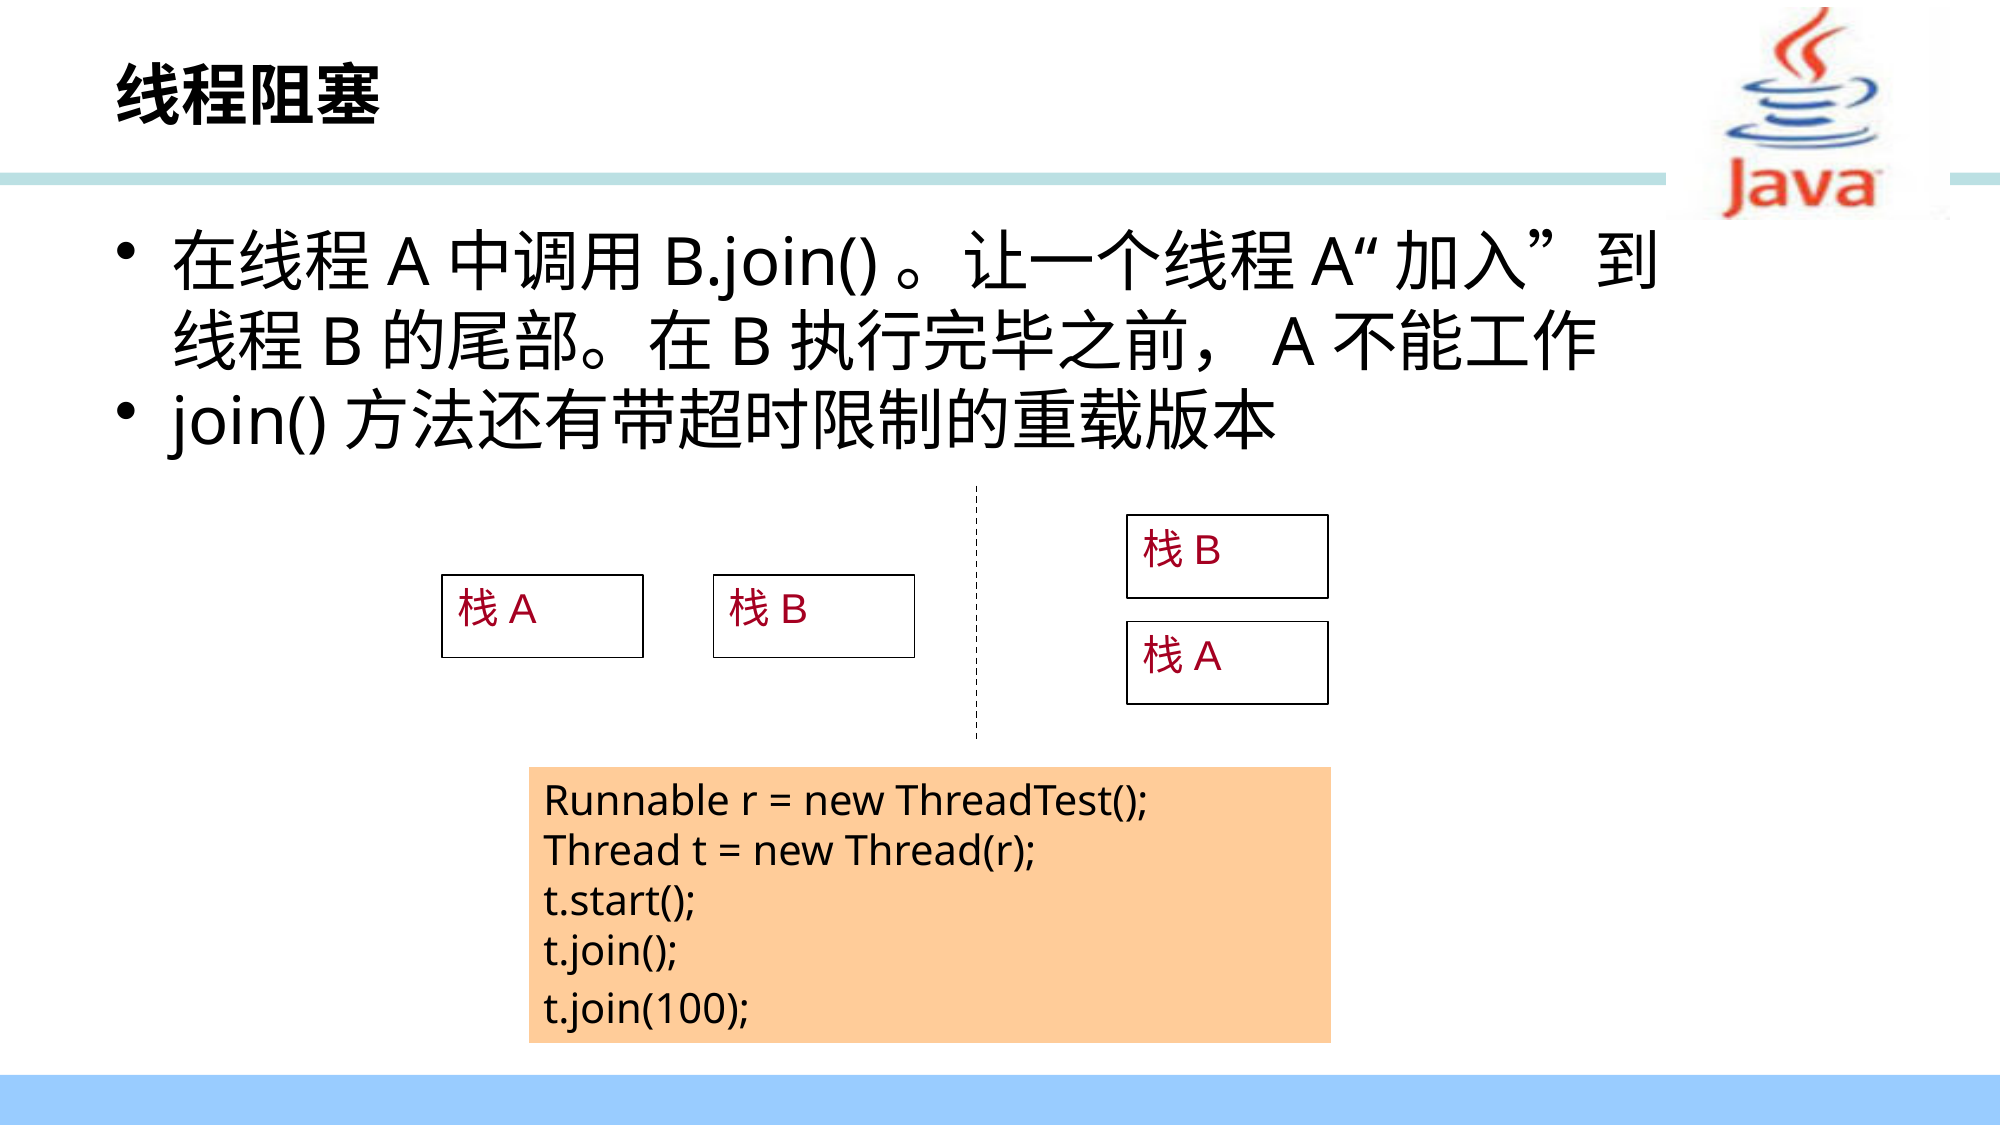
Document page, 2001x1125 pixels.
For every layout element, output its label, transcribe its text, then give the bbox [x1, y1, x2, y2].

text_box 栈A [442, 574, 643, 658]
text_box 栈A [1127, 621, 1328, 705]
title 线程阻塞 [99, 45, 1700, 175]
text_box 栈B [713, 574, 915, 658]
text_box 栈B [1127, 515, 1328, 598]
text_box Runnable r = new ThreadTest(); Thread t = new Thread(r); t.start(); t.join(); t.join(100); [528, 766, 1332, 1044]
list 在线程A中调用B.join()。让一个线程A“加入”到线程B的尾部。在B执行完毕之前，A不能工作 join()方法还有带超时限制的重载版本 [99, 210, 1709, 954]
picture [1666, 7, 1950, 220]
